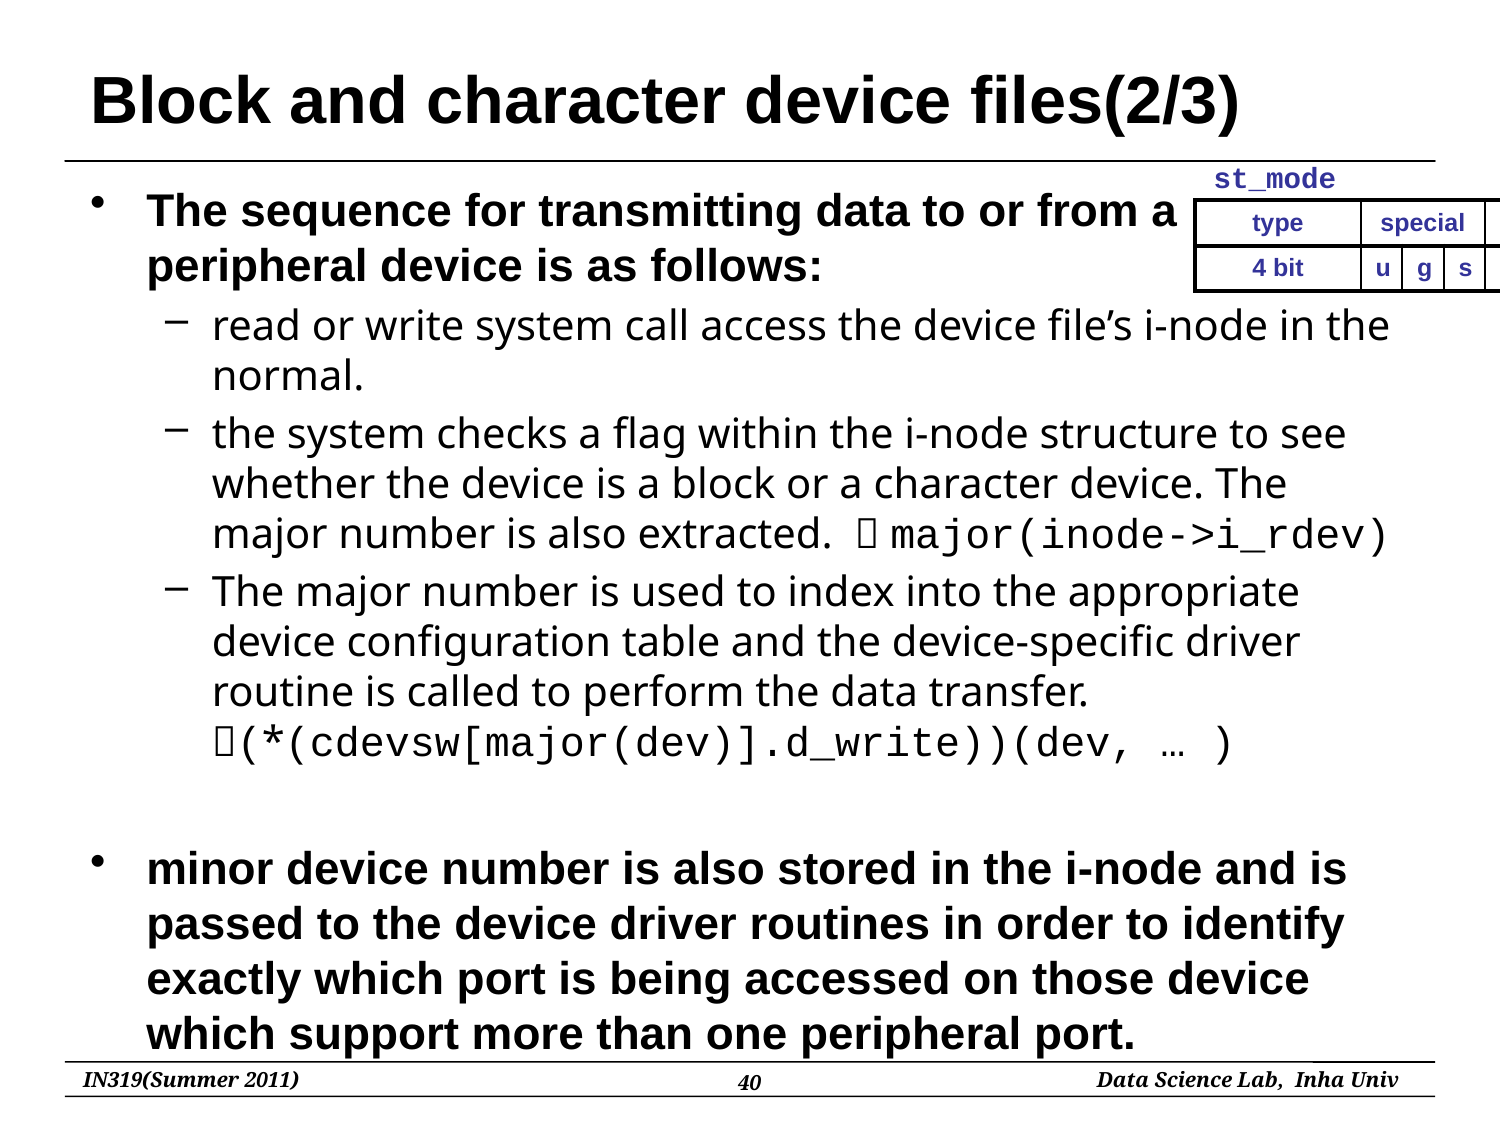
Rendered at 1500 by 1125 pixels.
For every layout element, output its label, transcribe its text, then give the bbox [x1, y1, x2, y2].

table_cell r [1486, 248, 1500, 289]
table_cell 4 bit [1197, 248, 1360, 289]
text_box st_mode [1198, 152, 1351, 198]
list The sequence for transmitting data to or from a peripheral device is as follows: read or write system call access the device file’s i-node in the normal. the system checks a flag within the i-node structure to see whether the device is a block or a character device. The major number is also extracted.  major(inode->i_rdev) The major number is used to index into the appropriate device configuration table and the device-specific driver routine is called to perform the data transfer. (*(cdevsw[major(dev)].d_write))(dev, … ) minor device number is also stored in the i-node and is passed to the device driver routines in order to identify exactly which port is being accessed on those device which support more than one peripheral port. [74, 172, 1426, 1006]
table_cell u [1362, 248, 1401, 289]
table_header special [1362, 202, 1484, 244]
table_header Permission [1486, 202, 1500, 244]
table_cell g [1403, 248, 1443, 289]
slide_number 40 [574, 1061, 925, 1109]
table_cell s [1445, 248, 1484, 289]
table_header type [1197, 202, 1360, 244]
title Block and character device files(2/3) [74, 44, 1426, 150]
